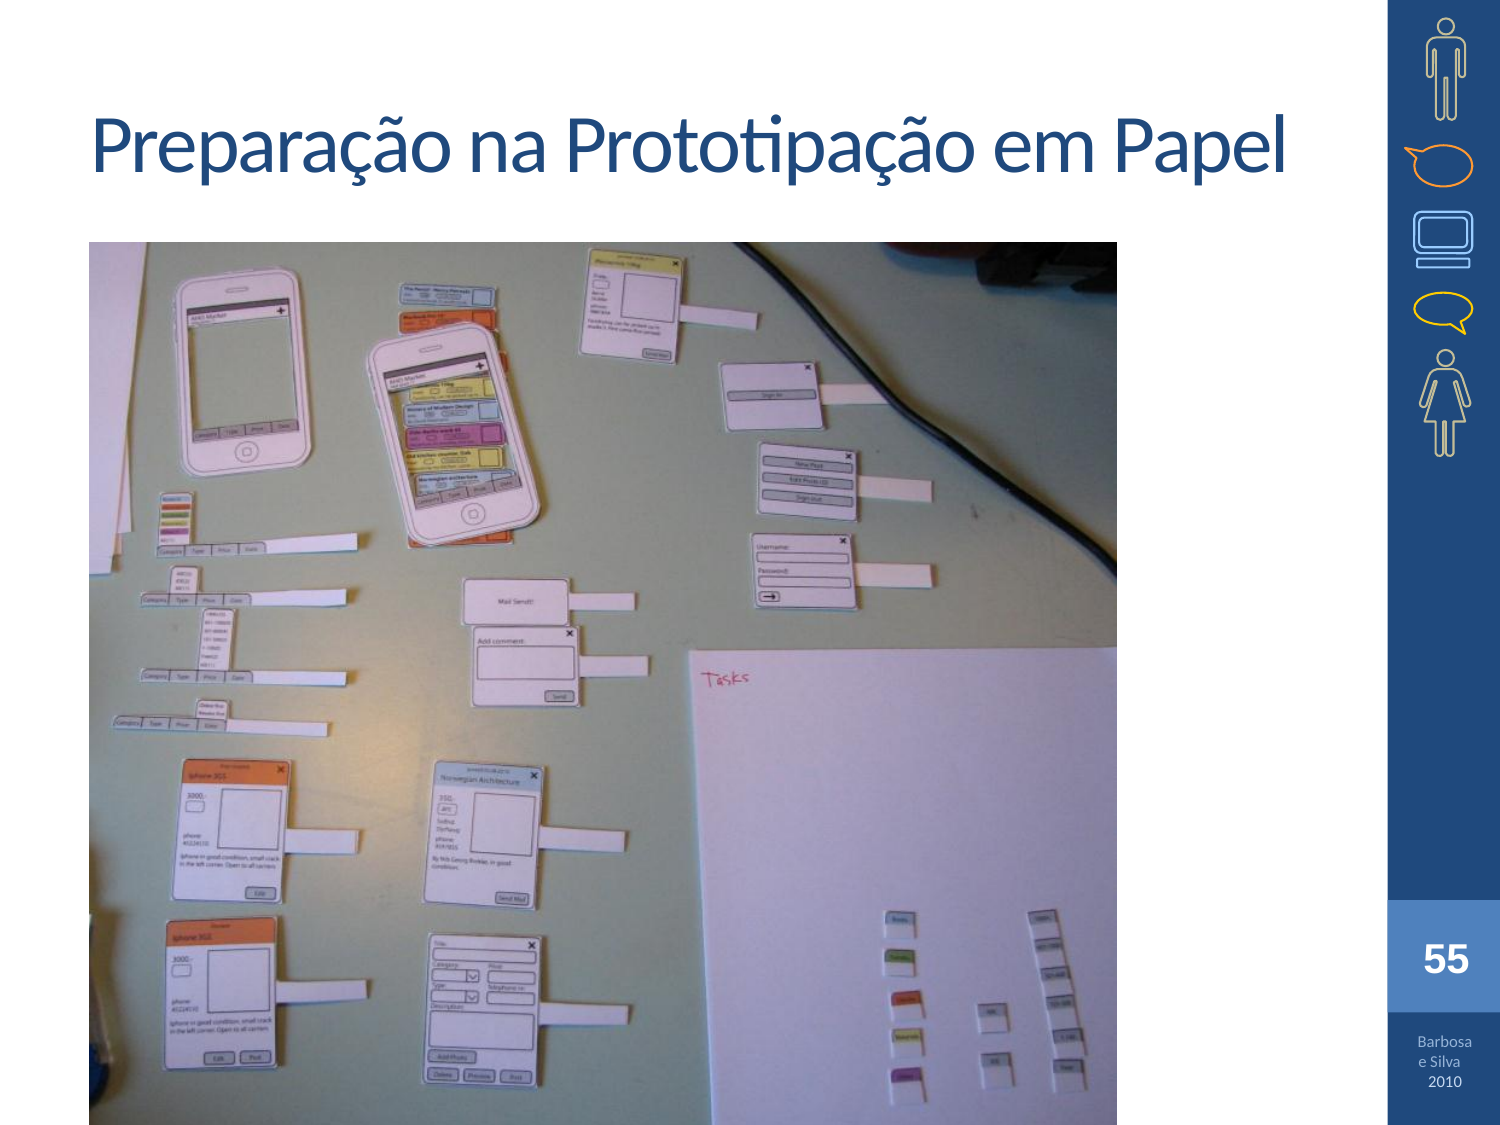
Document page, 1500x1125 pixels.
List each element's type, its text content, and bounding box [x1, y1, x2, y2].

picture [89, 242, 1117, 1125]
title Preparação na Prototipação em Papel [75, 45, 1365, 233]
